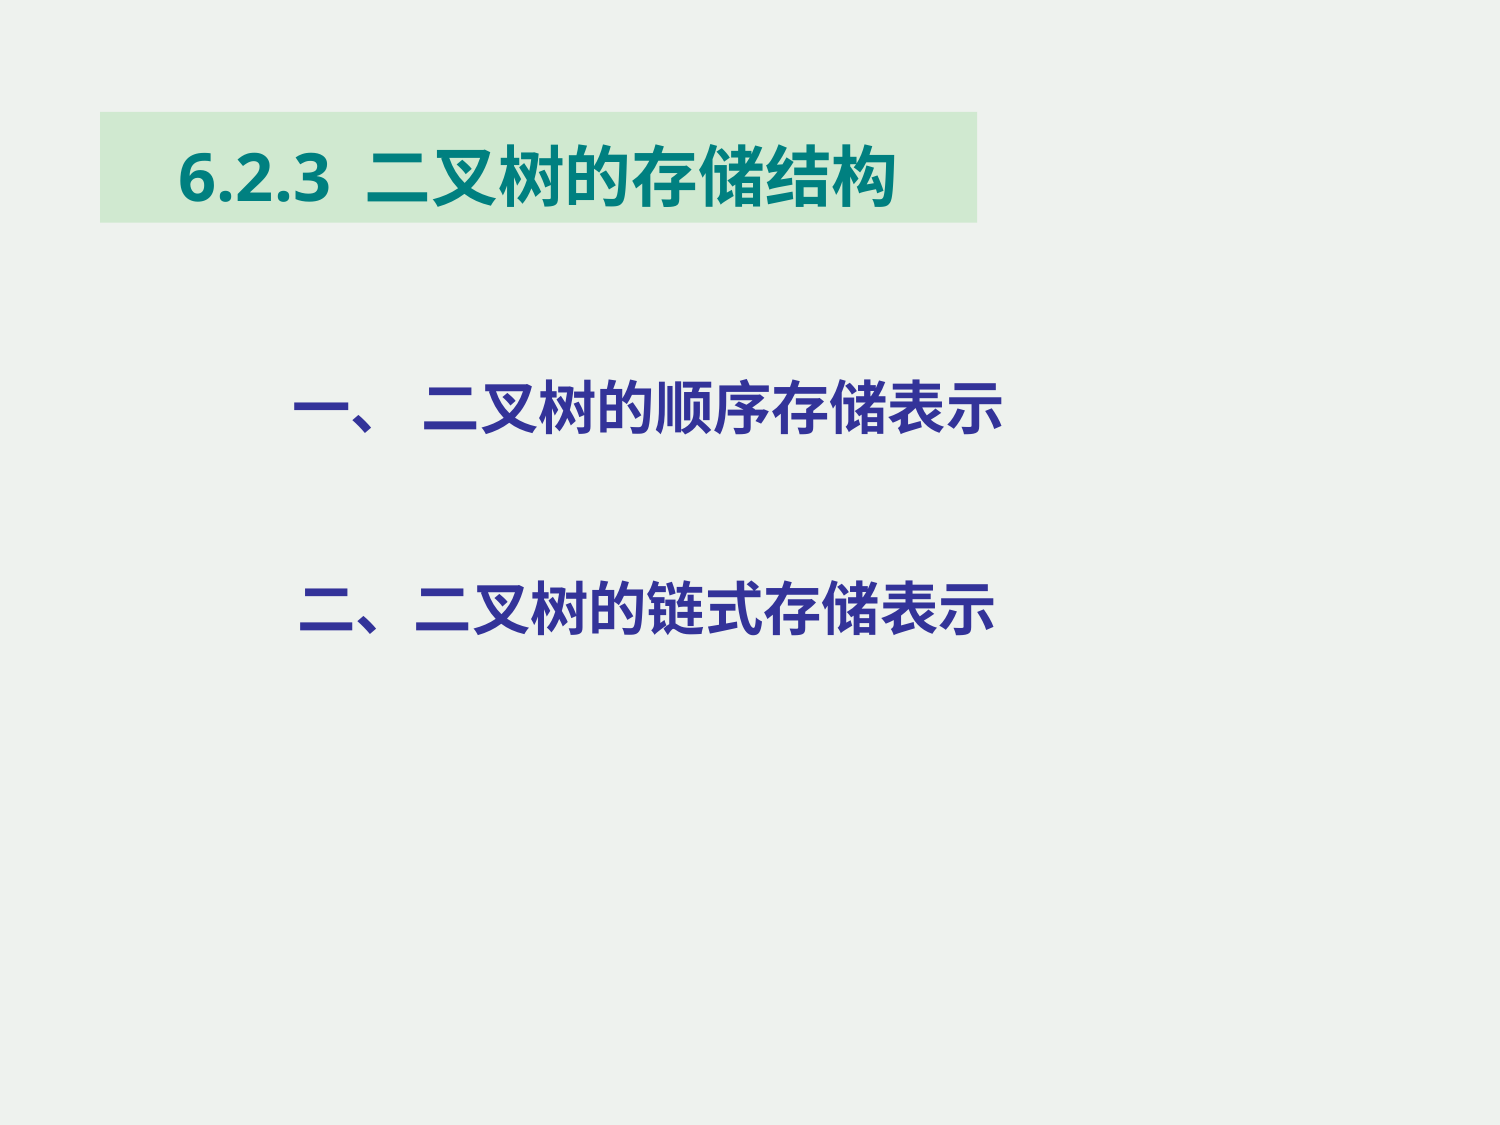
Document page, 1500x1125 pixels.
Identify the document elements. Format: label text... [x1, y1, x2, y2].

text_box 6.2.3 二叉树的存储结构 [100, 111, 978, 223]
text_box 一、 二叉树的顺序存储表示 [277, 349, 1105, 449]
text_box 二、二叉树的链式存储表示 [282, 550, 1128, 650]
